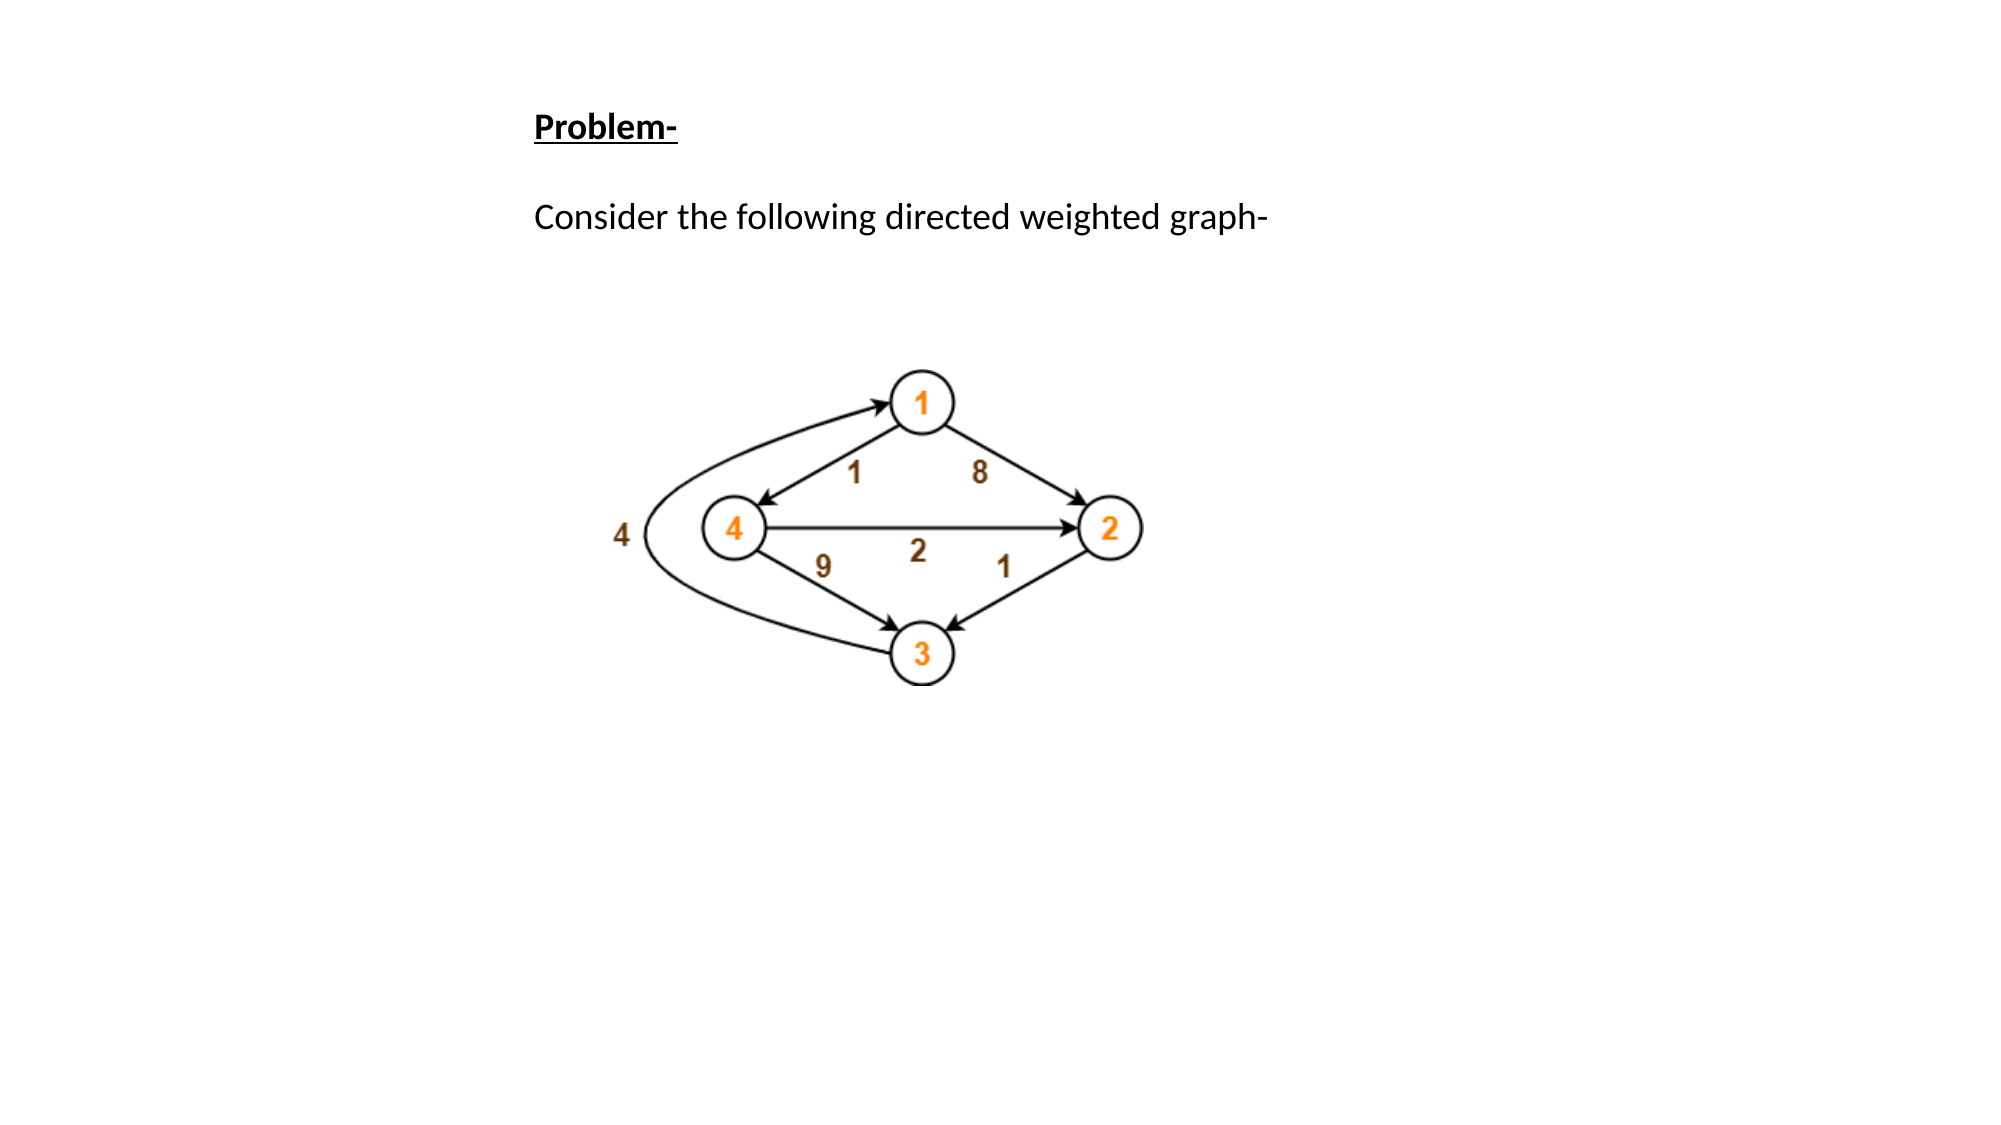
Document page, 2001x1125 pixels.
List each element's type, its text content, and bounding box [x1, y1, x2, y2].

picture [593, 369, 1144, 686]
text_box Problem- Consider the following directed weighted graph- [519, 94, 1520, 245]
